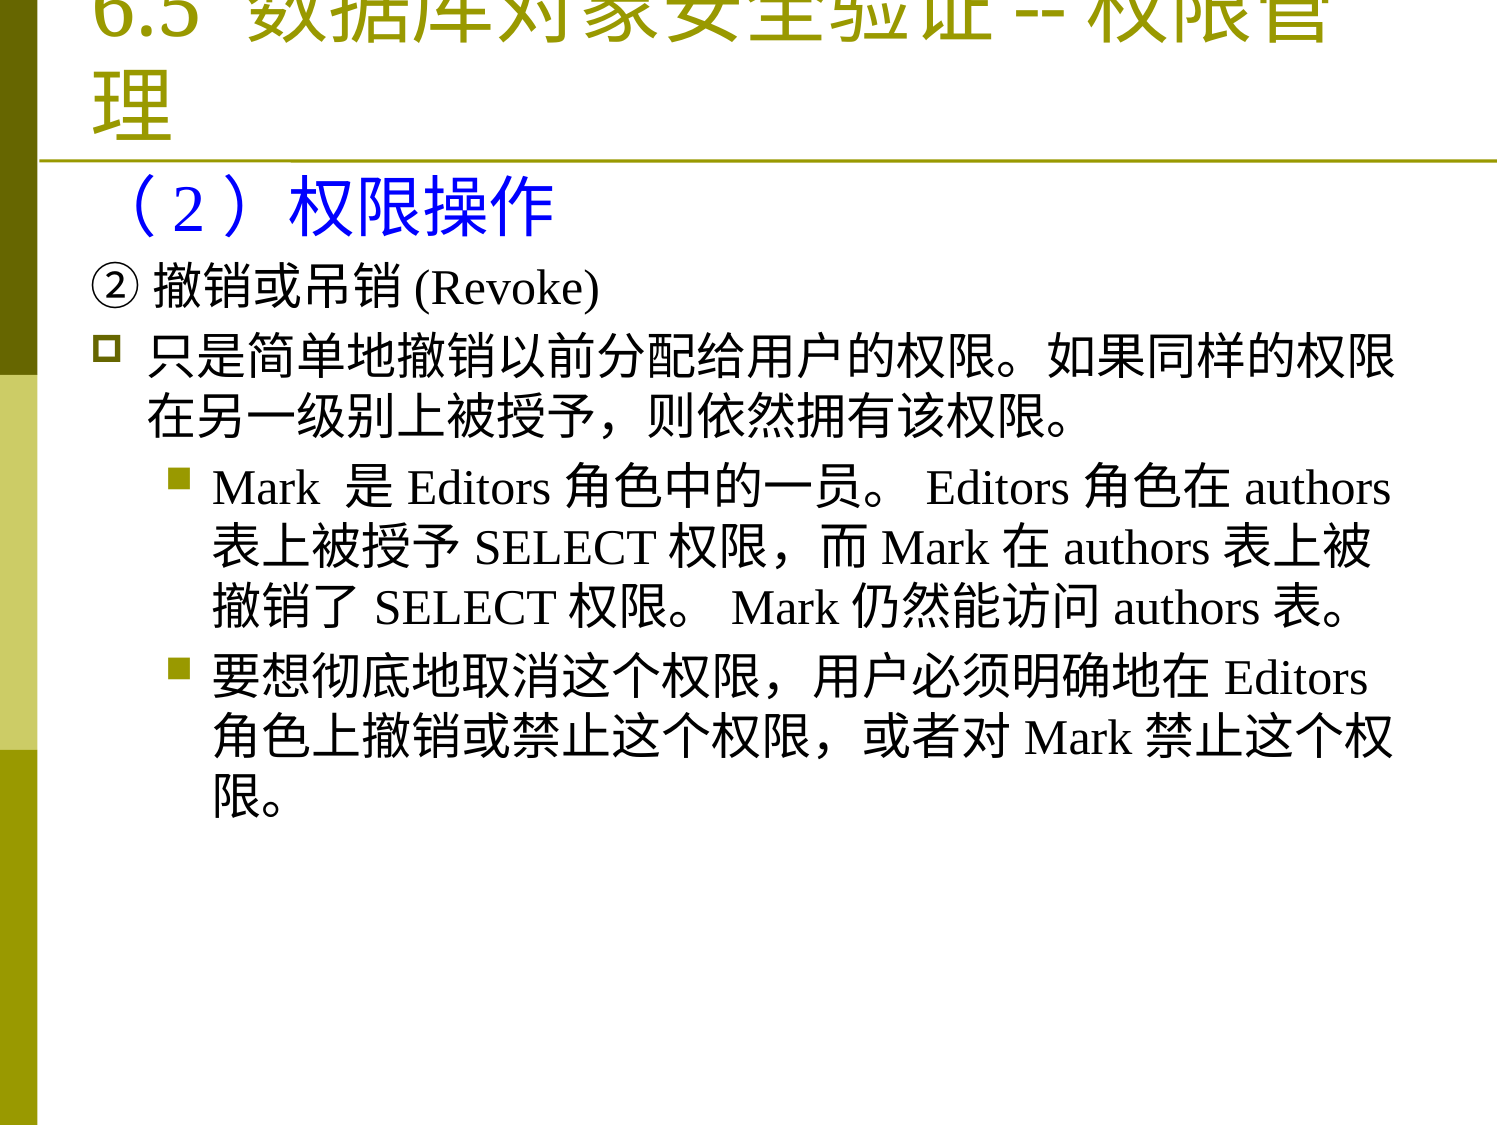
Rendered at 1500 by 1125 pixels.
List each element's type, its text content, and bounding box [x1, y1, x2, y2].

list （2）权限操作 ②撤销或吊销(Revoke) 只是简单地撤销以前分配给用户的权限。如果同样的权限在另一级别上被授予，则依然拥有该权限。 Mark 是Editors角色中的一员。Editors角色在authors表上被授予SELECT权限，而Mark在authors表上被撤销了SELECT权限。Mark仍然能访问authors表。 要想彻底地取消这个权限，用户必须明确地在Editors角色上撤销或禁止这个权限，或者对Mark禁止这个权限。 [75, 172, 1425, 1024]
title 6.5 数据库对象安全验证--权限管理 [75, 45, 1425, 161]
